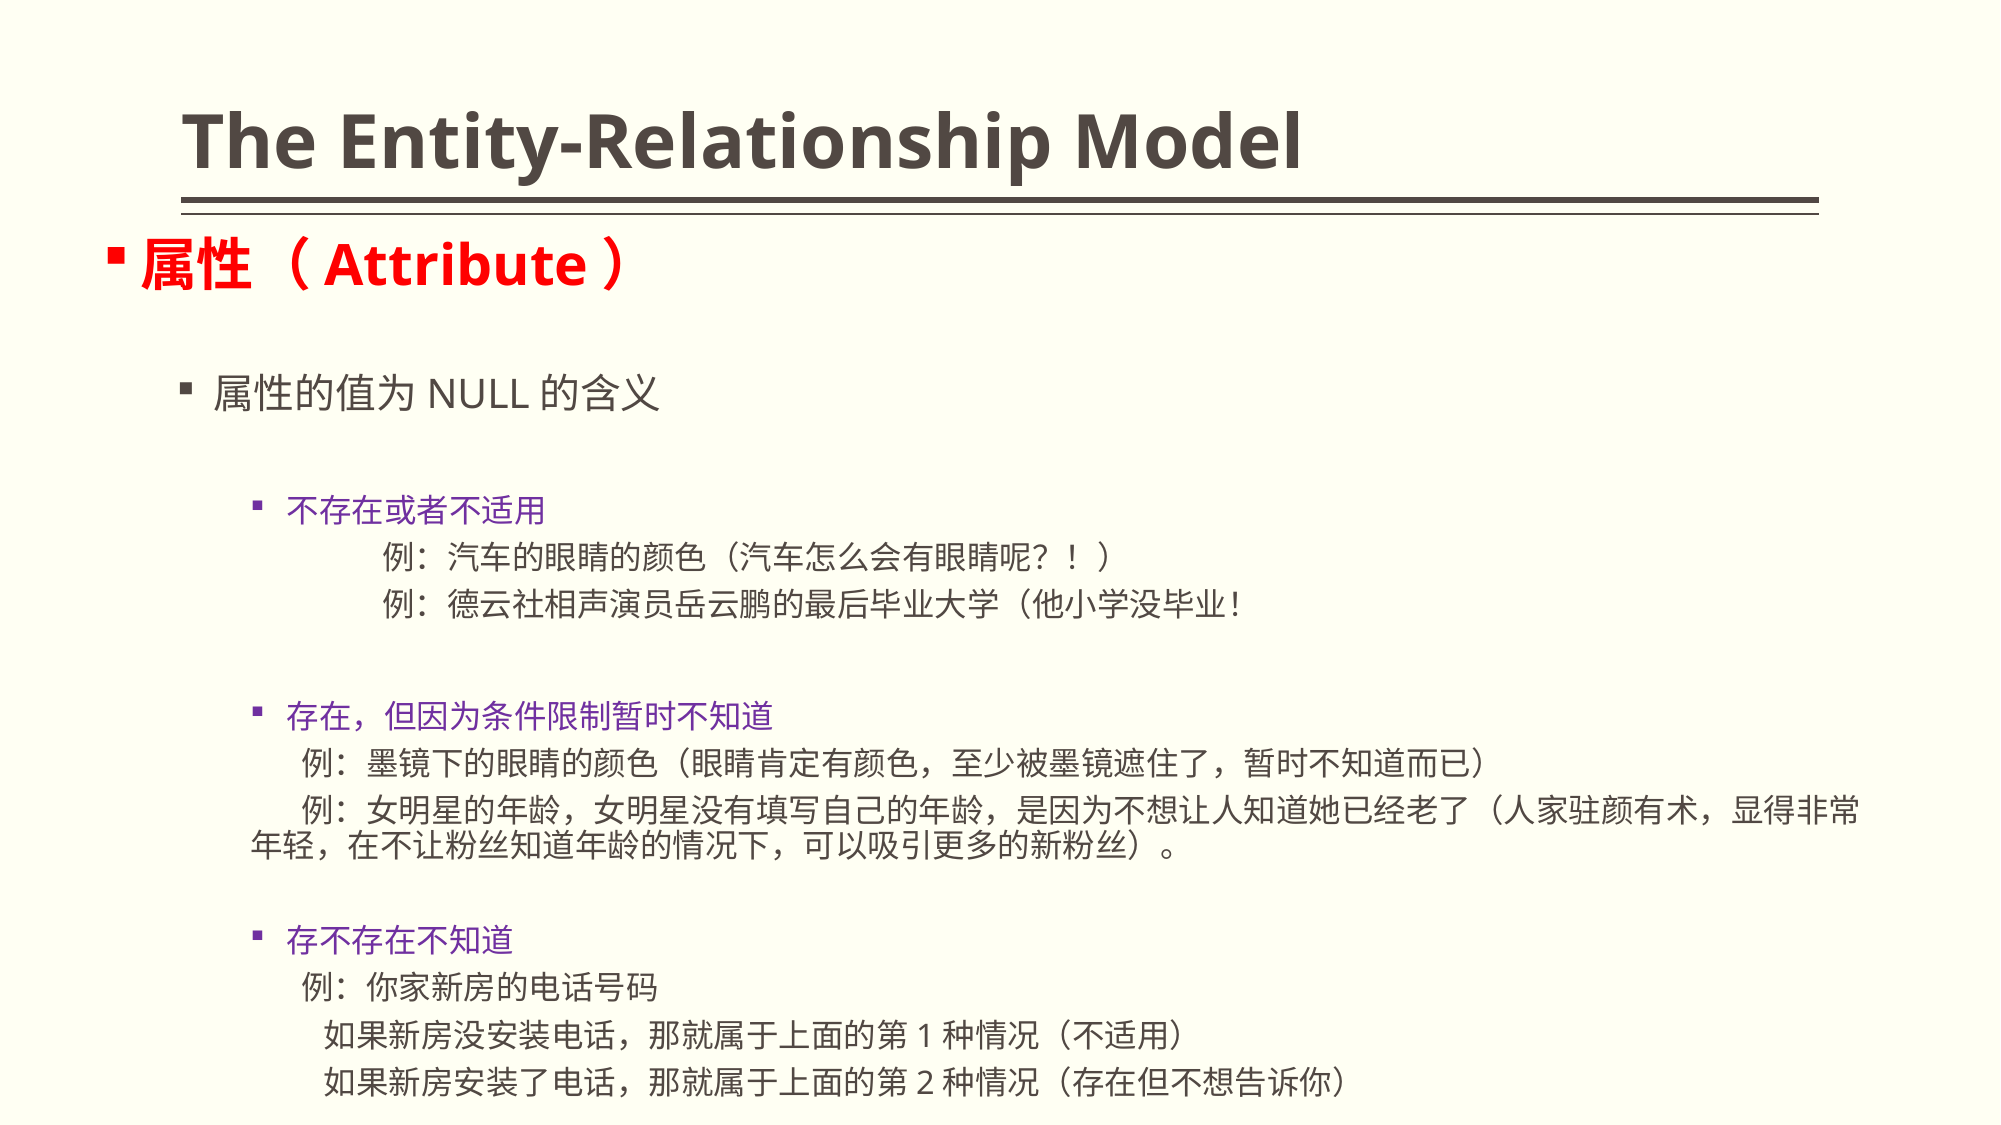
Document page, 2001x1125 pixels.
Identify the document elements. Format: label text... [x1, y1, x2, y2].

list 属性（Attribute） 属性的值为NULL的含义 不存在或者不适用 例：汽车的眼睛的颜色（汽车怎么会有眼睛呢？！） 例：德云社相声演员岳云鹏的最后毕业大学（他小学没毕业！ 存在，但因为条件限制暂时不知道 例：墨镜下的眼睛的颜色（眼睛肯定有颜色，至少被墨镜遮住了，暂时不知道而已） 例：女明星的年龄，女明星没有填写自己的年龄，是因为不想让人知道她已经老了（人家驻颜有术，显得非常年轻，在不让粉丝知道年龄的情况下，可以吸引更多的新粉丝）。 存不存在不知道 例：你家新房的电话号码 如果新房没安装电话，那就属于上面的第1种情况（不适用） 如果新房安装了电话，那就属于上面的第2种情况（存在但不想告诉你） [103, 228, 1894, 1113]
title The Entity-Relationship Model [181, 12, 1819, 193]
